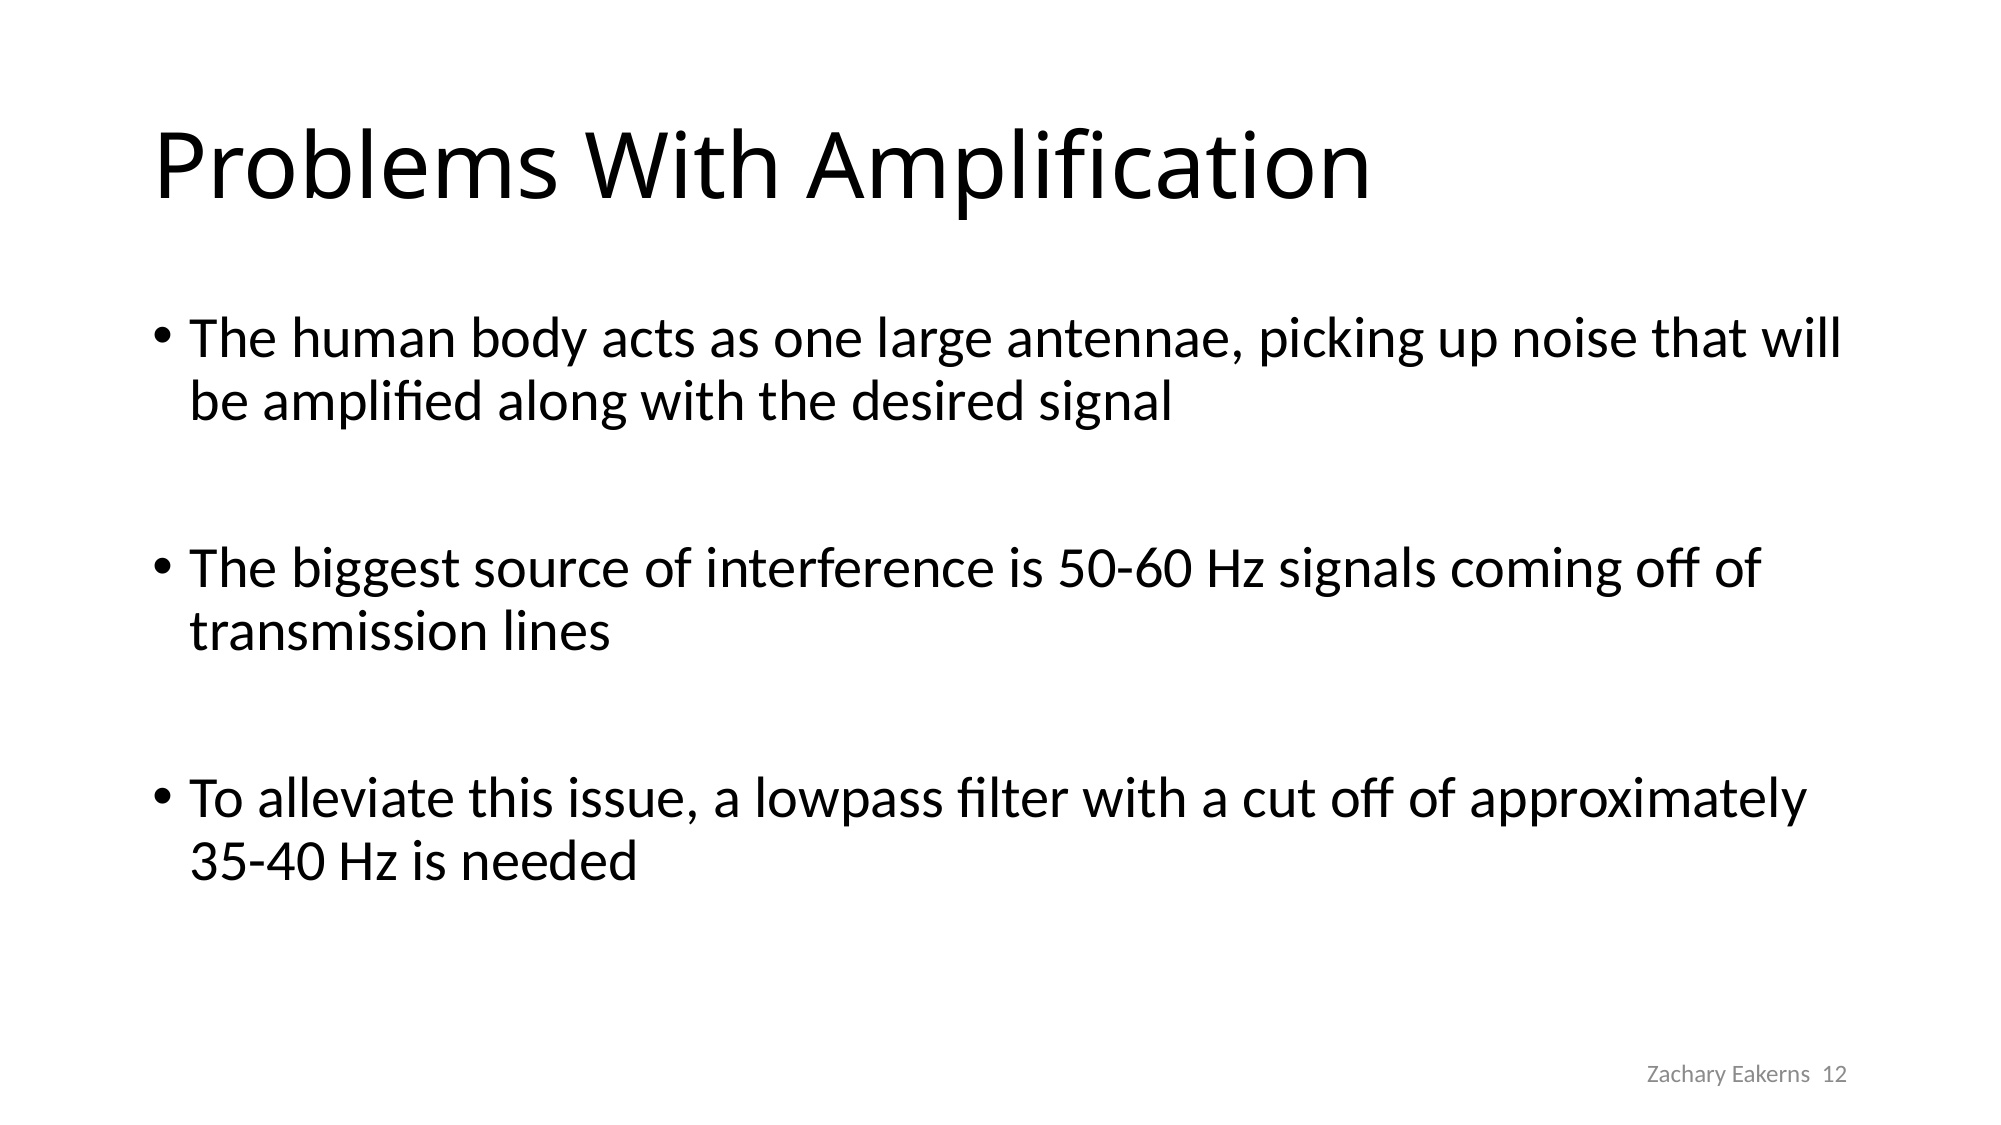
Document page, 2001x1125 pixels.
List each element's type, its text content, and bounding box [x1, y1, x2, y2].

title Problems With Amplification [137, 59, 1863, 278]
slide_number Zachary Eakerns 12 [1412, 1042, 1863, 1103]
list The human body acts as one large antennae, picking up noise that will be amplified along with the desired signal The biggest source of interference is 50-60 Hz signals coming off of transmission lines To alleviate this issue, a lowpass filter with a cut off of approximately 35-40 Hz is needed [137, 299, 1863, 1014]
